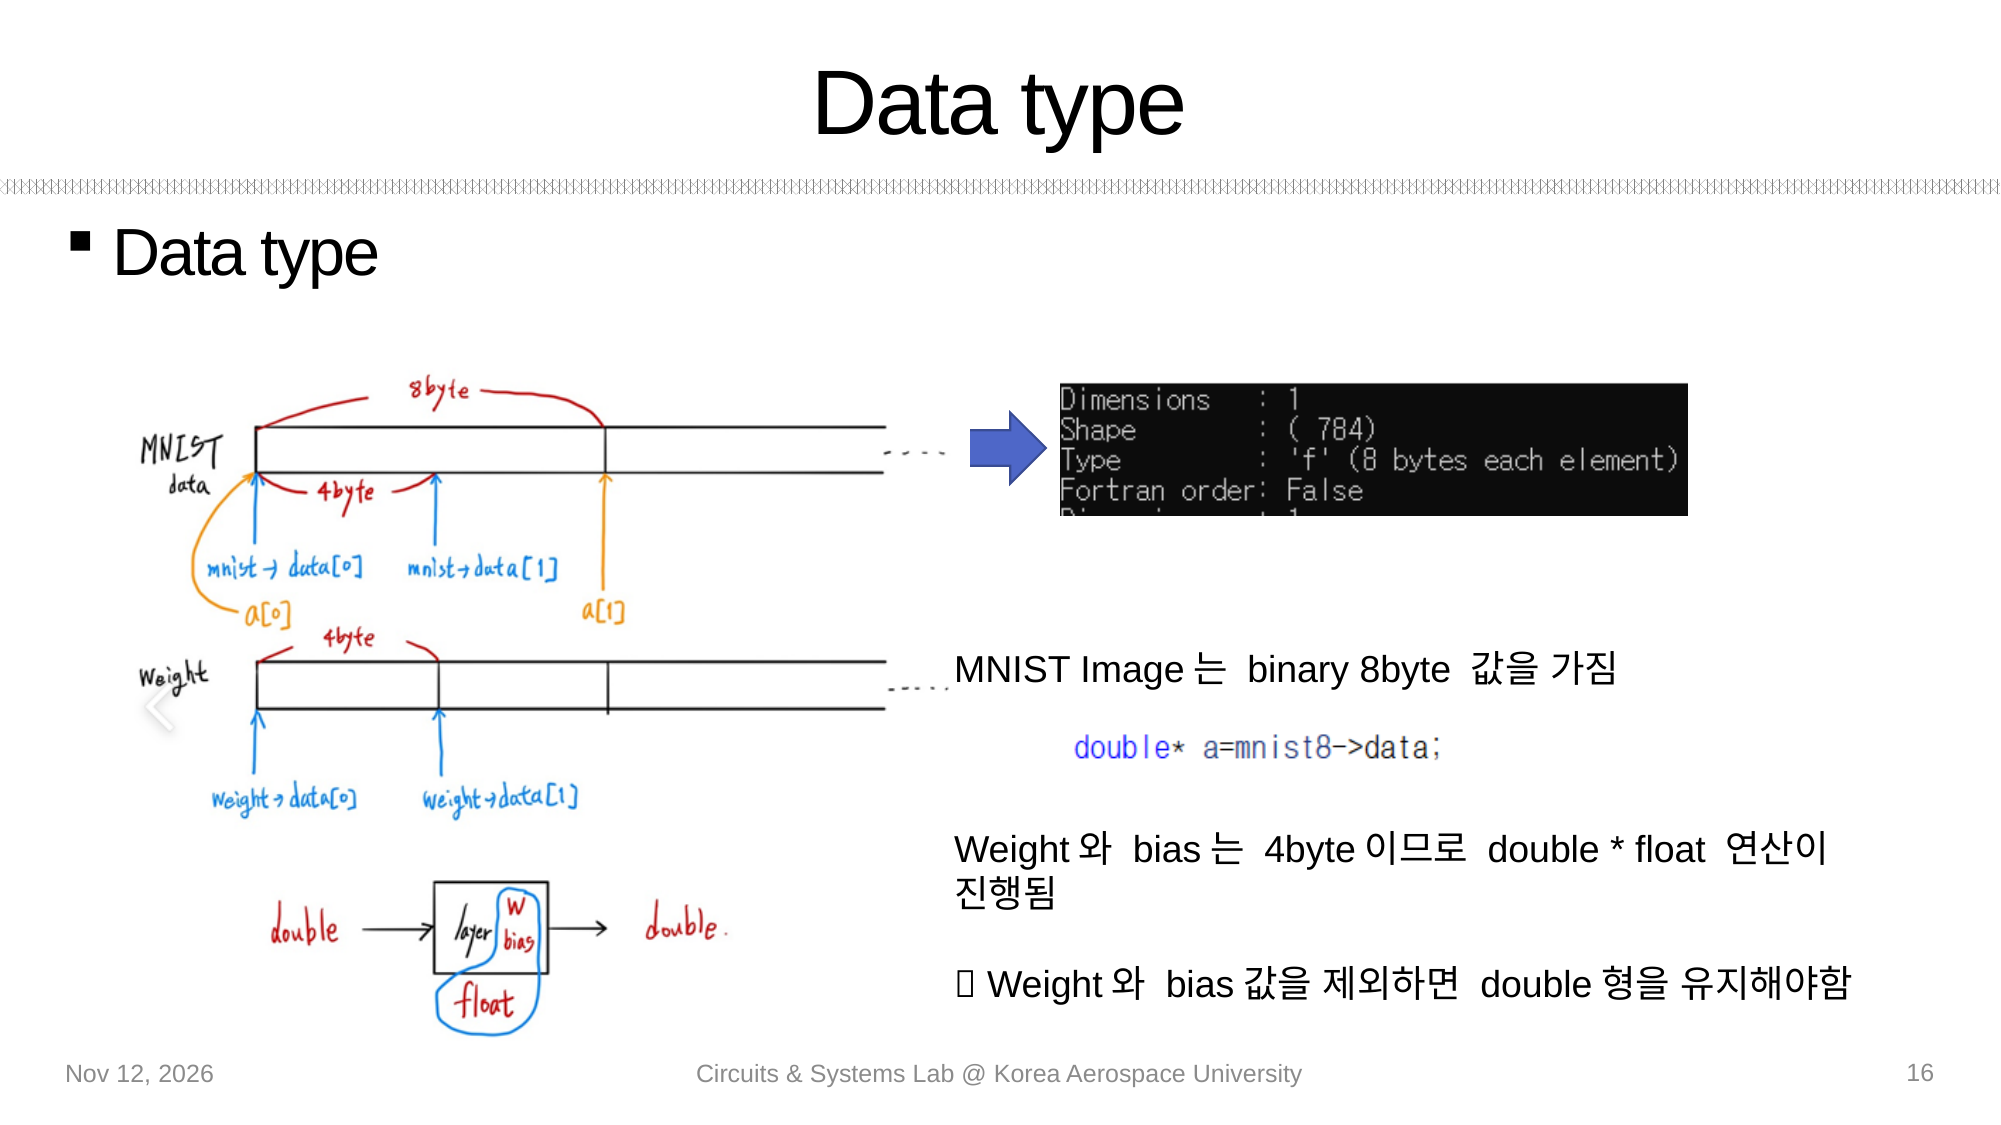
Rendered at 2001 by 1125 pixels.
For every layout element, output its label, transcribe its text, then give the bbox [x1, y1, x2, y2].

picture [119, 365, 970, 1043]
slide_number 16 [1493, 1041, 1950, 1102]
footer Circuits & Systems Lab @ Korea Aerospace University [662, 1042, 1338, 1103]
text_box [970, 410, 1048, 487]
text_box MNIST Image는 binary 8byte 값을 가짐 Weight와 bias는 4byte이므로 double * float 연산이 진행됨  Weight와 bias값을 제외하면 double형을 유지해야함 [970, 637, 1938, 1013]
list Data type [50, 210, 1950, 1012]
slide_number 13-Nov-20 [50, 1042, 500, 1103]
picture [1053, 703, 1460, 811]
title Data type [50, 32, 1950, 163]
picture [1060, 379, 1688, 516]
